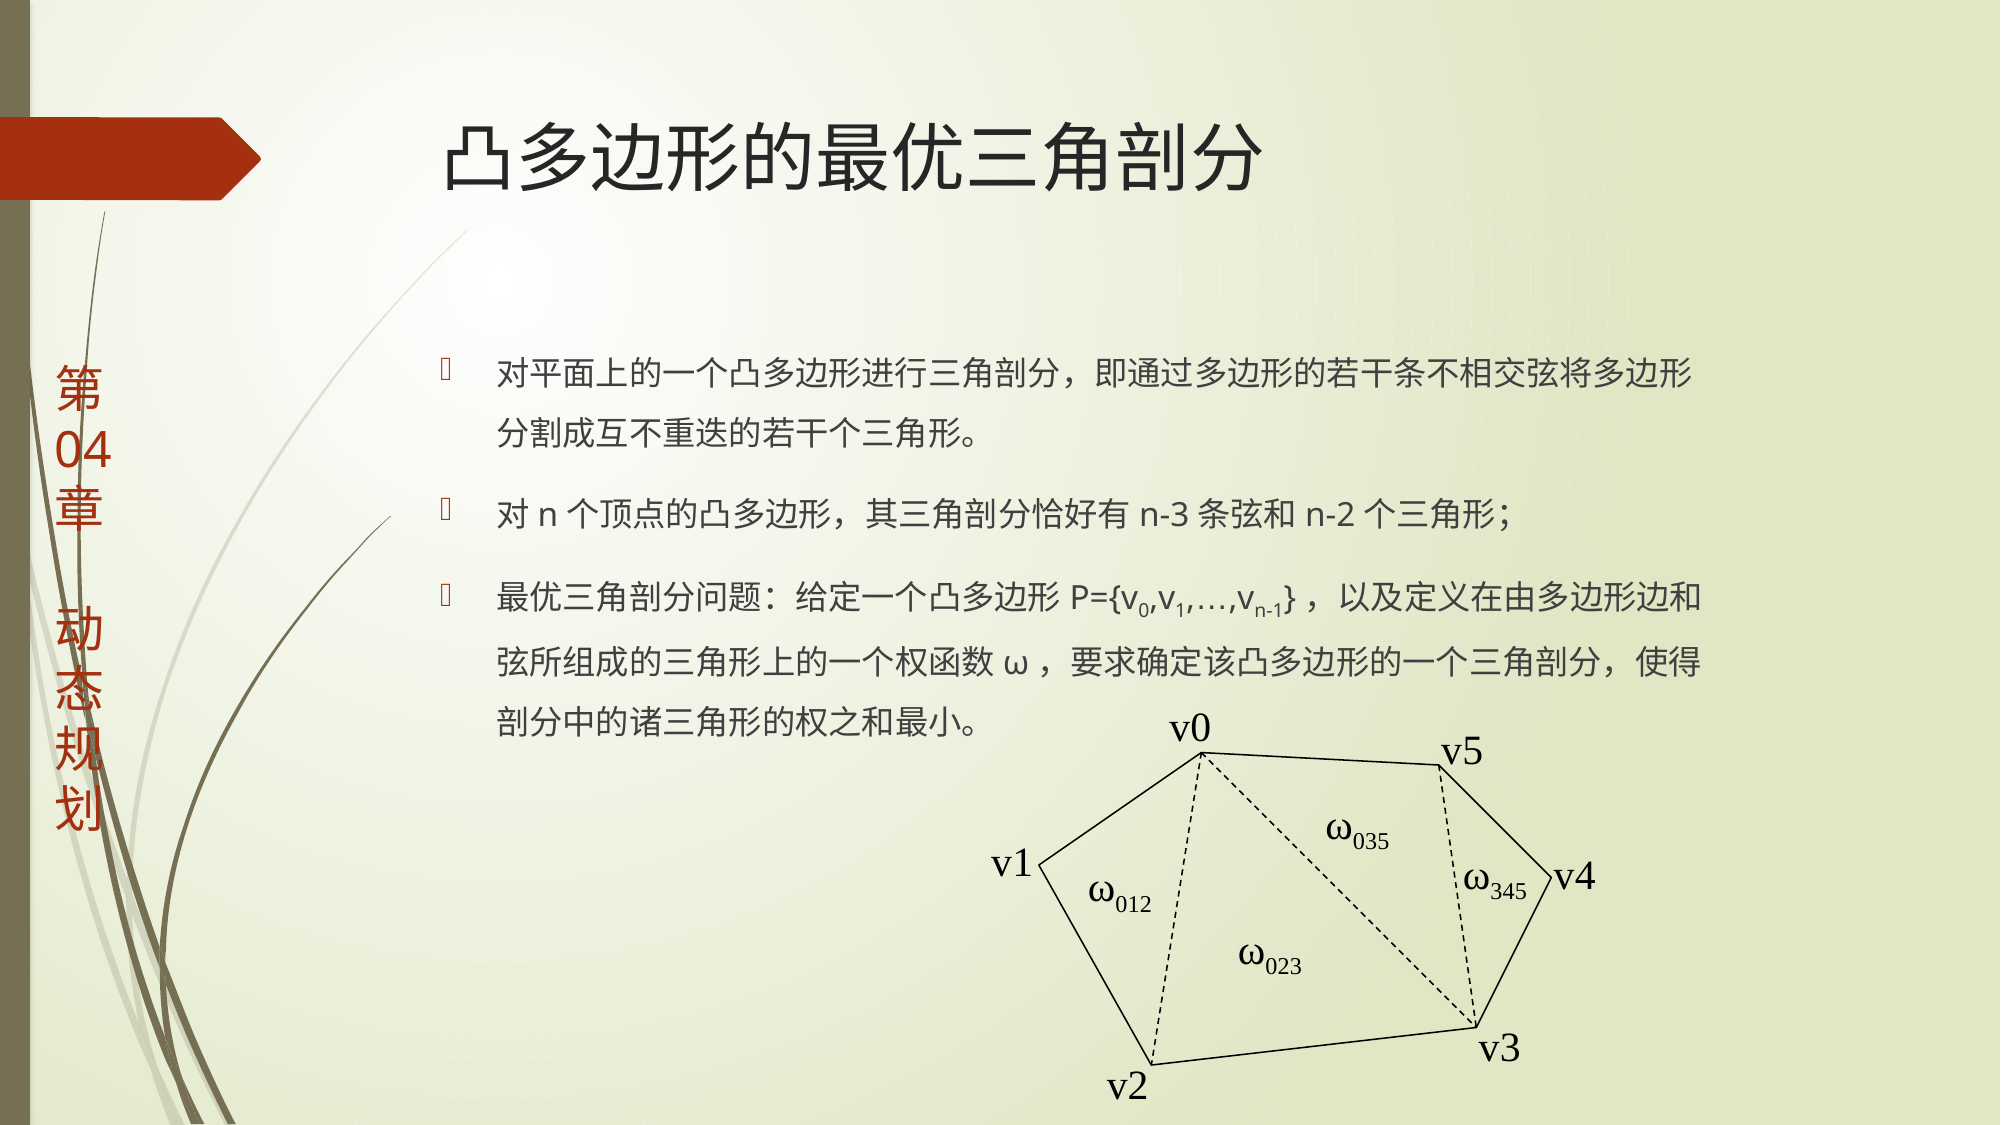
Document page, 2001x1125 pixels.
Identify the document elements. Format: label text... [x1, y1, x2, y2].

title 凸多边形的最优三角剖分 [425, 102, 1888, 313]
list 对平面上的一个凸多边形进行三角剖分，即通过多边形的若干条不相交弦将多边形分割成互不重迭的若干个三角形。 对n个顶点的凸多边形，其三角剖分恰好有n-3条弦和n-2个三角形； 最优三角剖分问题：给定一个凸多边形P={v0,v1,…,vn-1}，以及定义在由多边形边和弦所组成的三角形上的一个权函数ω，要求确定该凸多边形的一个三角剖分，使得剖分中的诸三角形的权之和最小。 [425, 324, 1721, 811]
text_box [976, 692, 1611, 1116]
